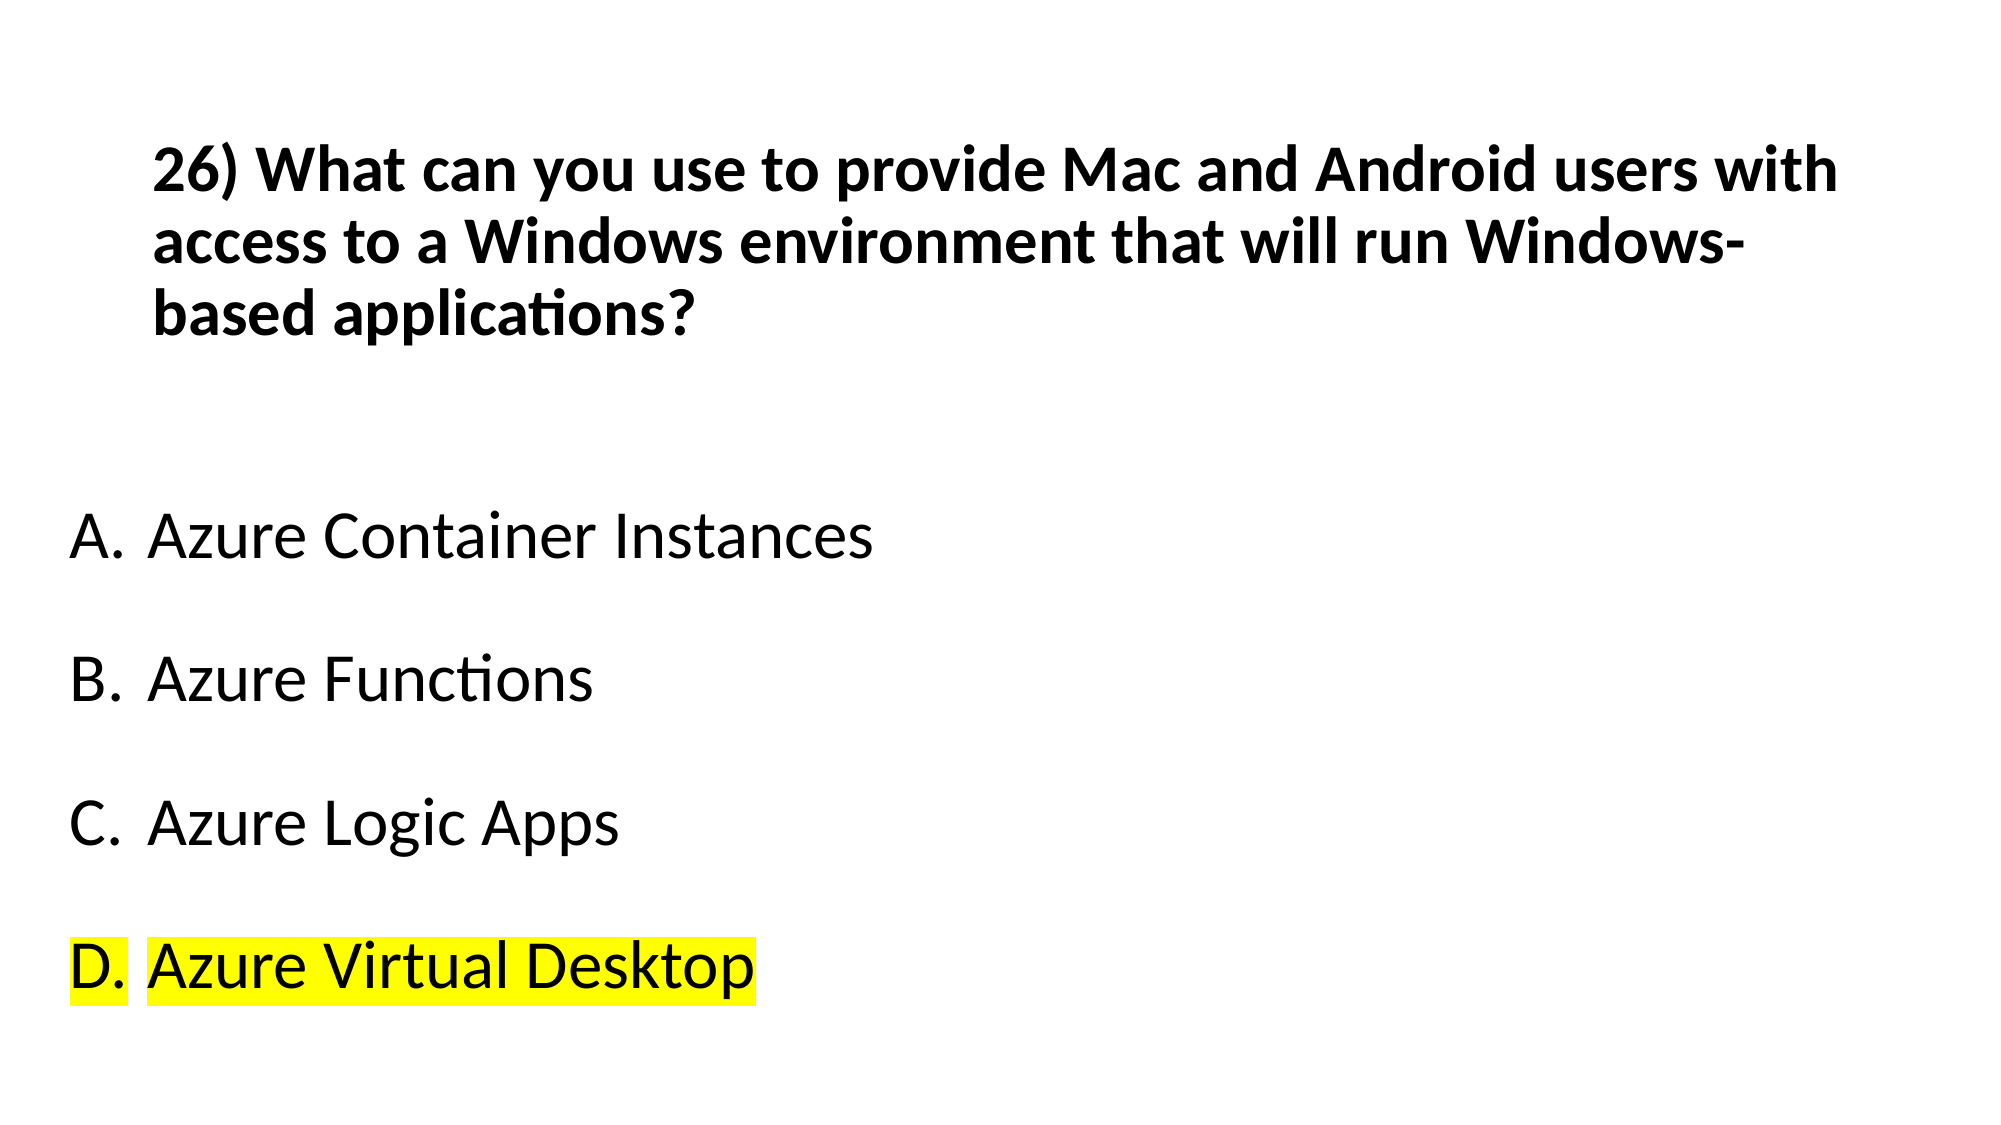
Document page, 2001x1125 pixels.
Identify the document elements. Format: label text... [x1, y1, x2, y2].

title 26) What can you use to provide Mac and Android users with access to a Windows environment that will run Windows-based applications? [137, 59, 1863, 425]
list Azure Container Instances Azure Functions Azure Logic Apps Azure Virtual Desktop [54, 440, 1933, 1014]
